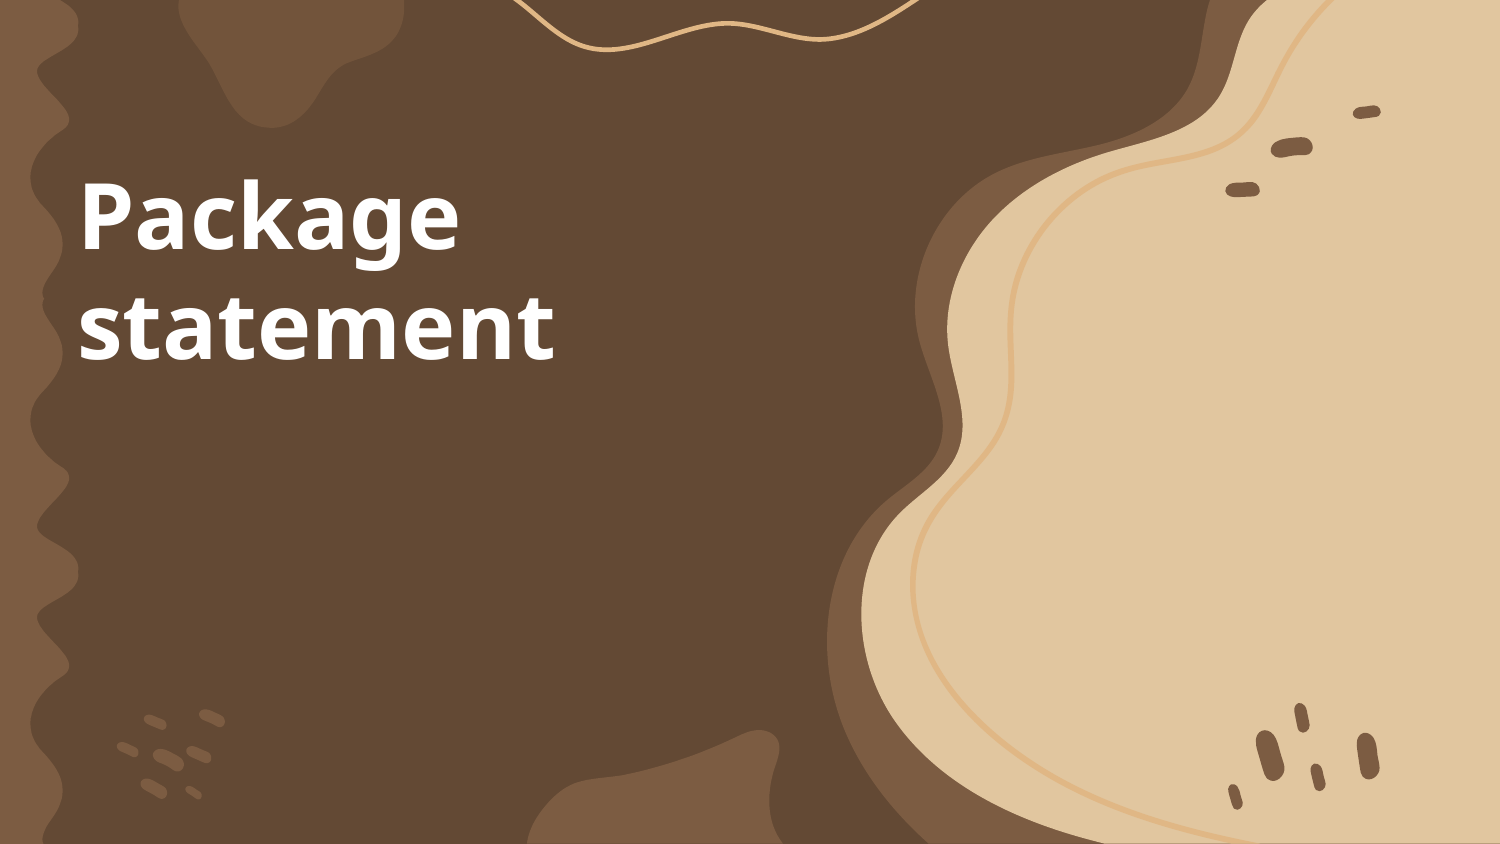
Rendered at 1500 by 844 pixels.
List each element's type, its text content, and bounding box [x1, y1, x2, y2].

title Package statement [62, 184, 603, 352]
